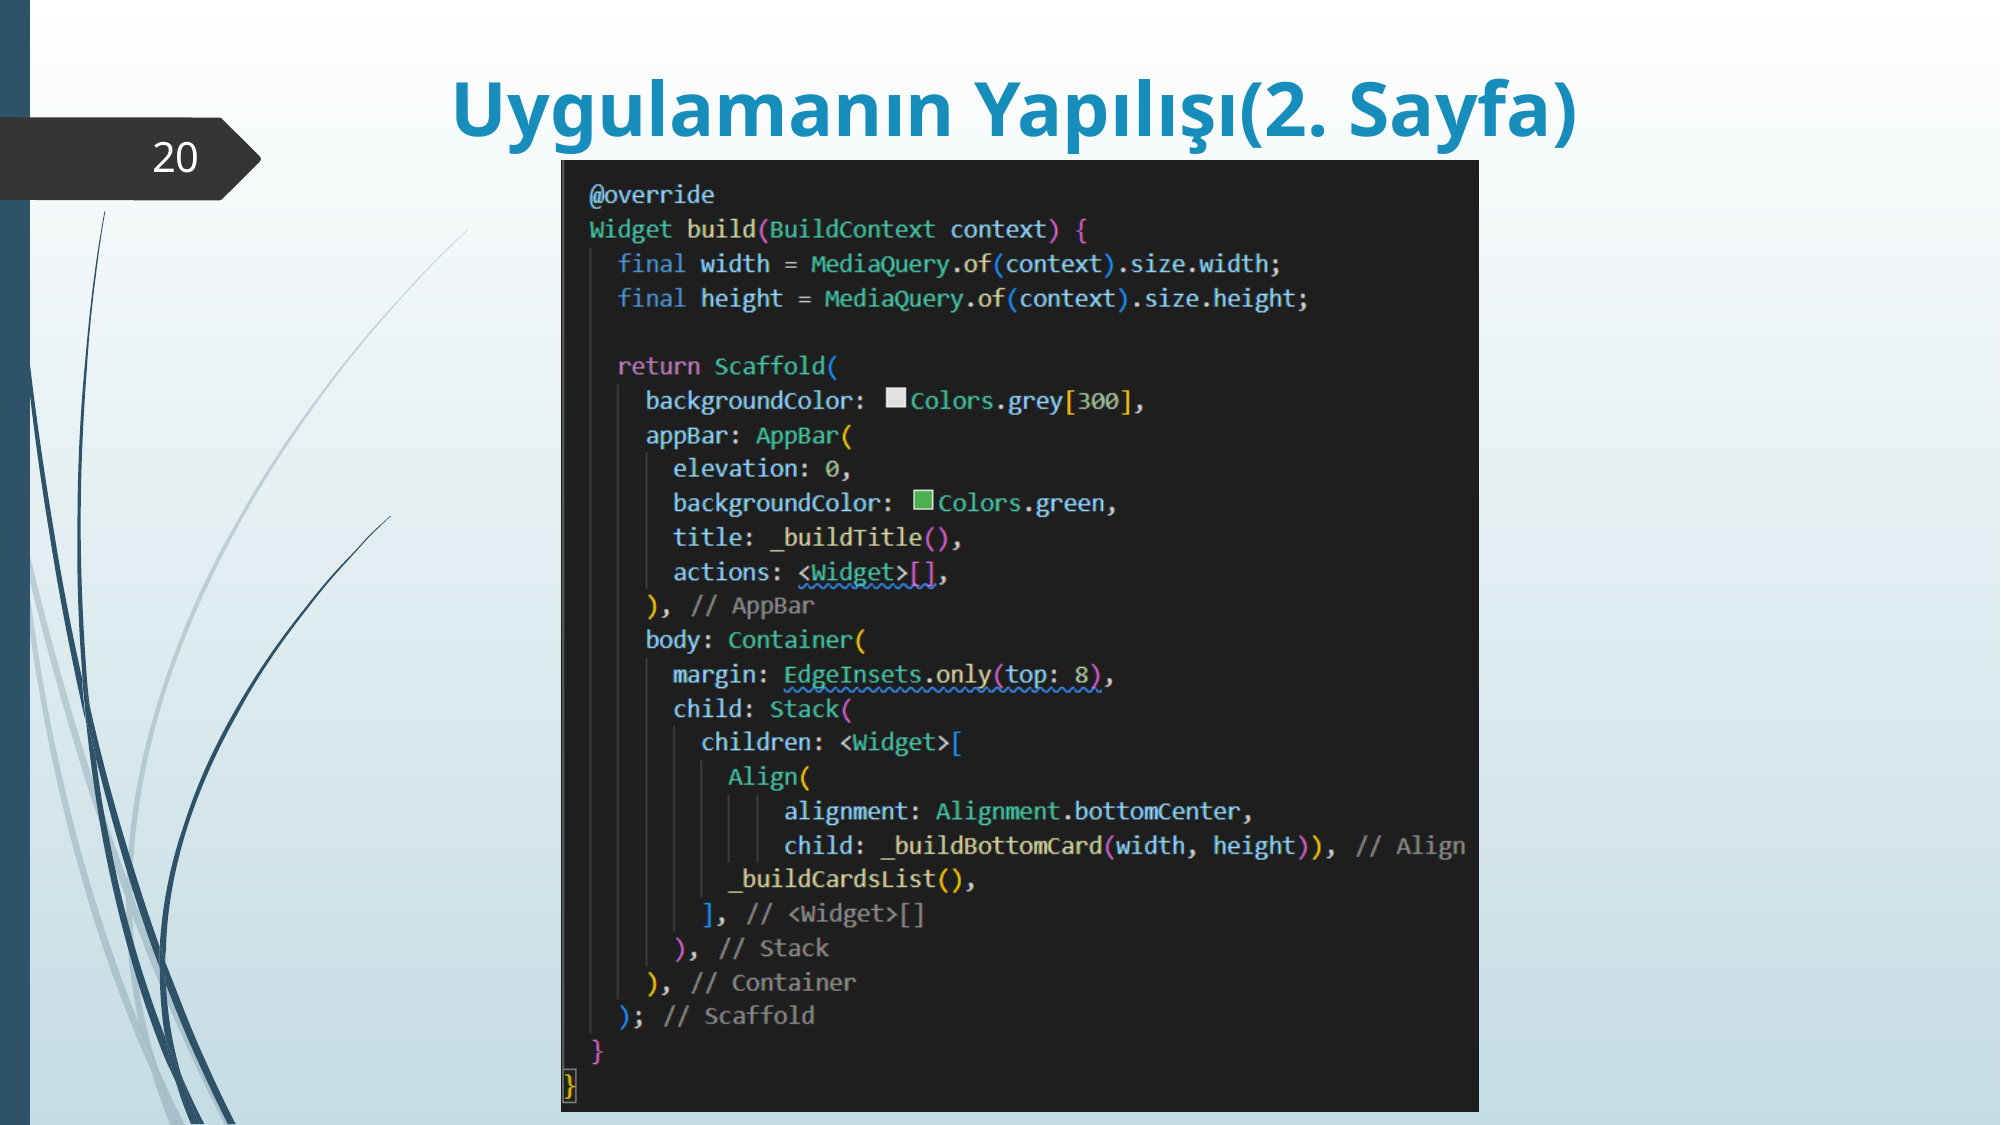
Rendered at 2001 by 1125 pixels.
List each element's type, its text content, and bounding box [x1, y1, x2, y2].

title Uygulamanın Yapılışı(2. Sayfa) [283, 54, 1746, 265]
picture [561, 160, 1480, 1112]
slide_number 20 [87, 129, 216, 190]
